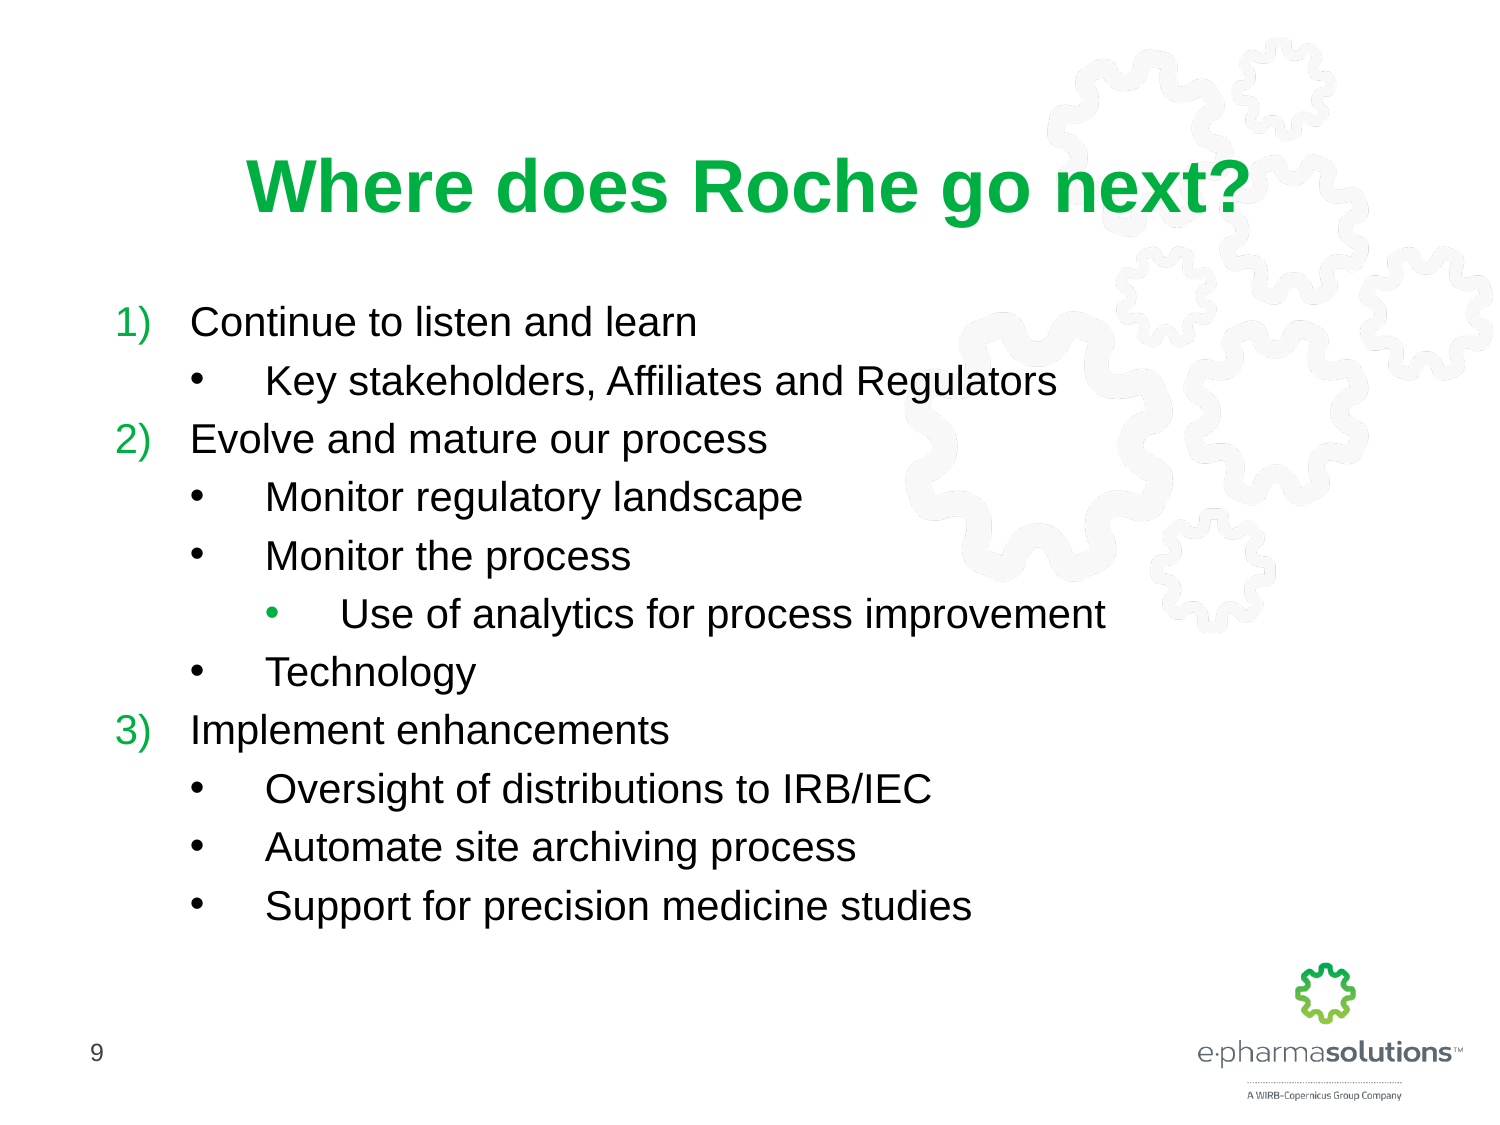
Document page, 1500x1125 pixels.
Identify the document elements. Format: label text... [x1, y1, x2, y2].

title Where does Roche go next? [112, 62, 1388, 304]
picture [1198, 962, 1463, 1101]
slide_number 9 [75, 1021, 425, 1082]
subtitle Continue to listen and learn Key stakeholders, Affiliates and Regulators Evolve and mature our process Monitor regulatory landscape Monitor the process Use of analytics for process improvement Technology Implement enhancements Oversight of distributions to IRB/IEC Automate site archiving process Support for precision medicine studies [99, 287, 1363, 975]
picture [904, 37, 1494, 634]
